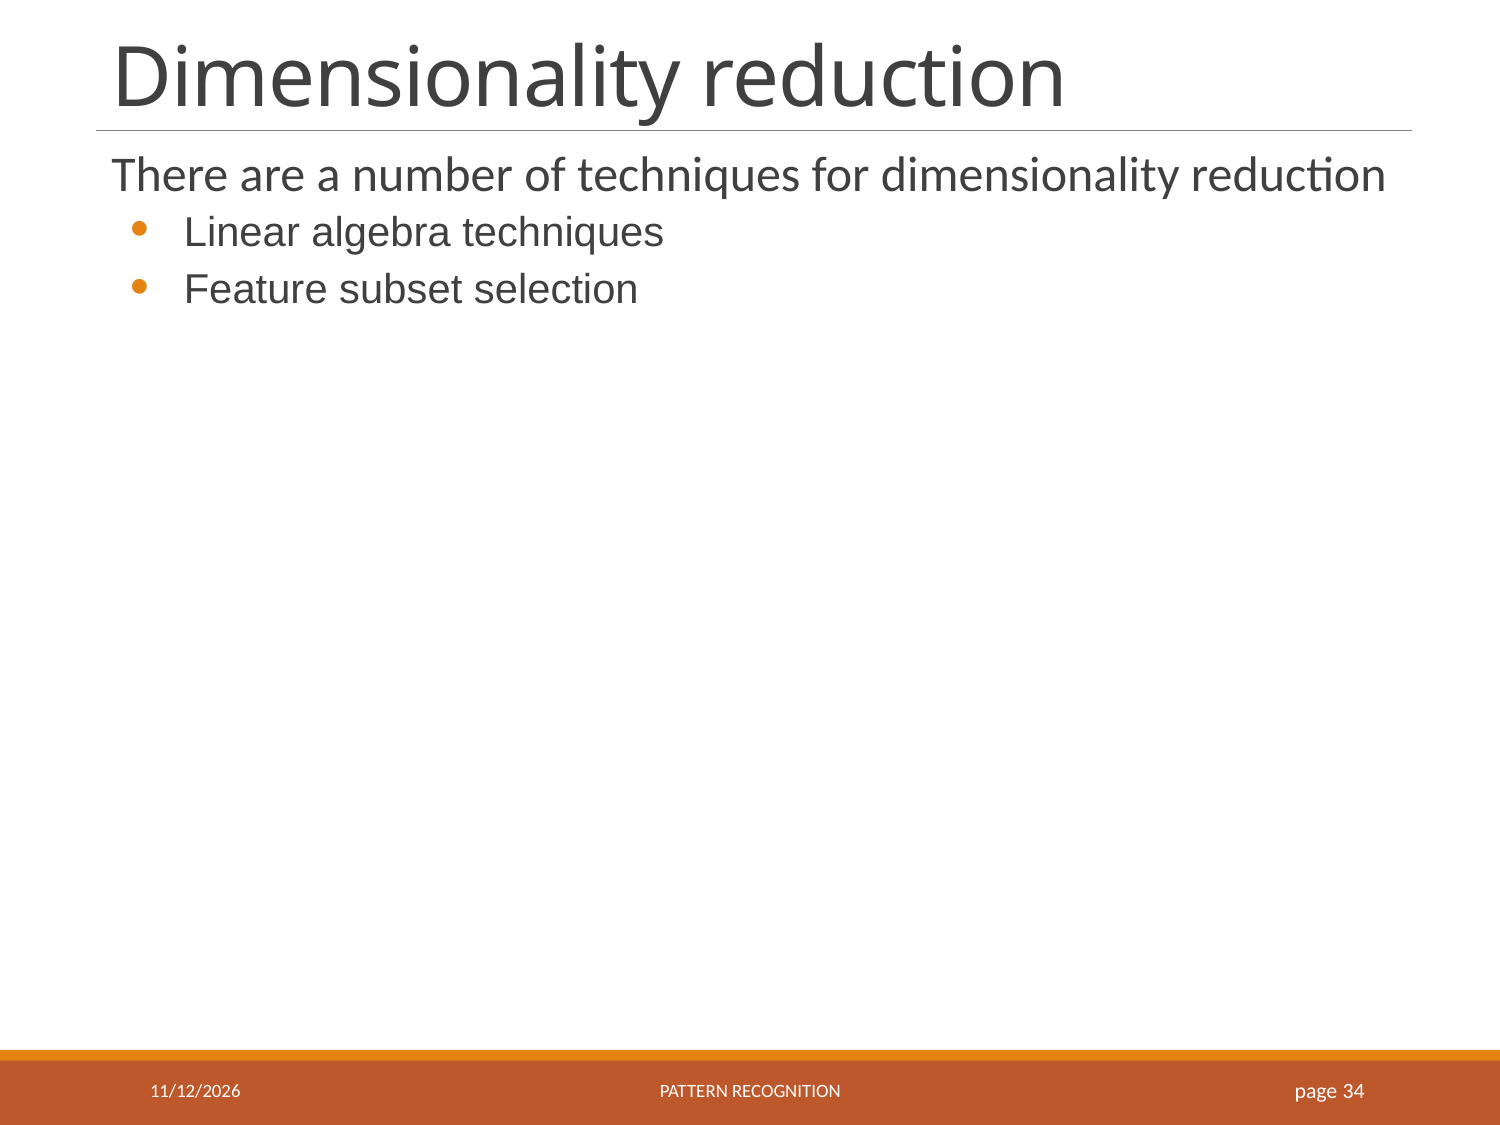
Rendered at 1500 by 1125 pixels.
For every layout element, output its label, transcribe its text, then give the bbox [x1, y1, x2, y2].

title Dimensionality reduction [96, 19, 1413, 131]
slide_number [135, 1059, 440, 1120]
list There are a number of techniques for dimensionality reduction Linear algebra techniques Feature subset selection [96, 140, 1413, 1034]
slide_number page 34 [1218, 1059, 1380, 1120]
footer Pattern recognition [453, 1059, 1047, 1120]
